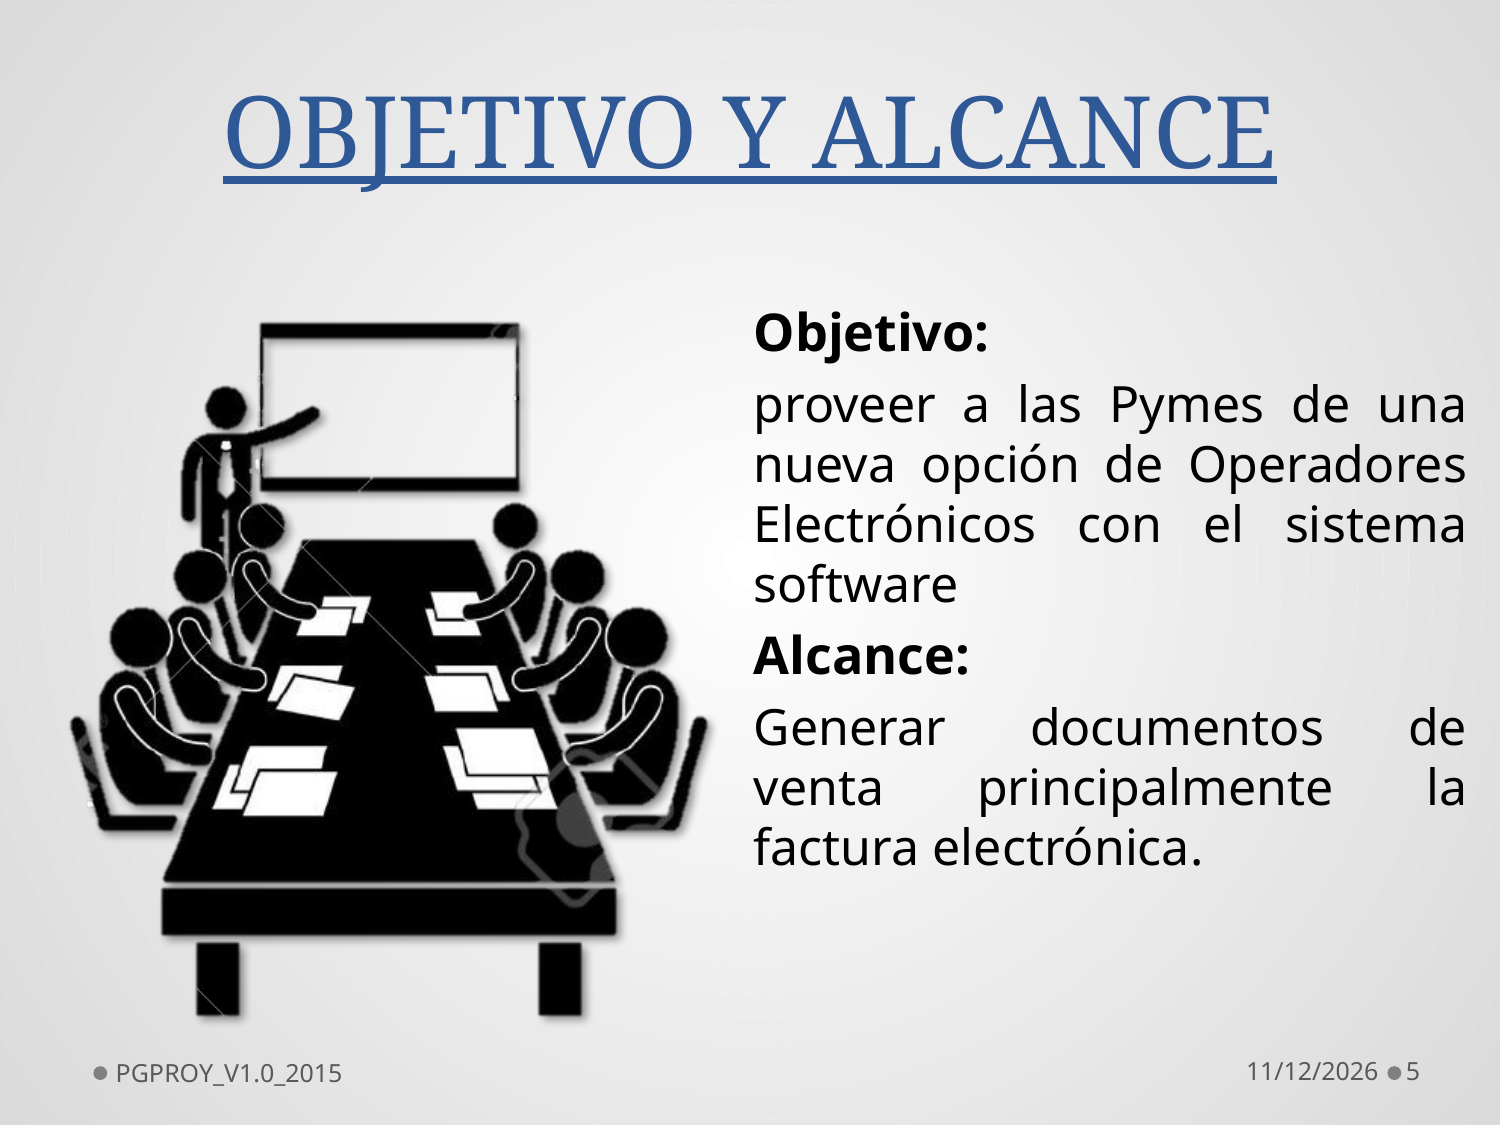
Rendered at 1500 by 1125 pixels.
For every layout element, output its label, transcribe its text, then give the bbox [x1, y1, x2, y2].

footer PGPROY_V1.0_2015 [108, 1052, 703, 1103]
slide_number 5 [1401, 1042, 1494, 1103]
picture [40, 278, 739, 1043]
subtitle Objetivo: proveer a las Pymes de una nueva opción de Operadores Electrónicos con el sistema software Alcance: Generar documentos de venta principalmente la factura electrónica. [748, 292, 1483, 1002]
title OBJETIVO Y ALCANCE [41, 29, 1459, 197]
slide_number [1043, 1042, 1386, 1103]
